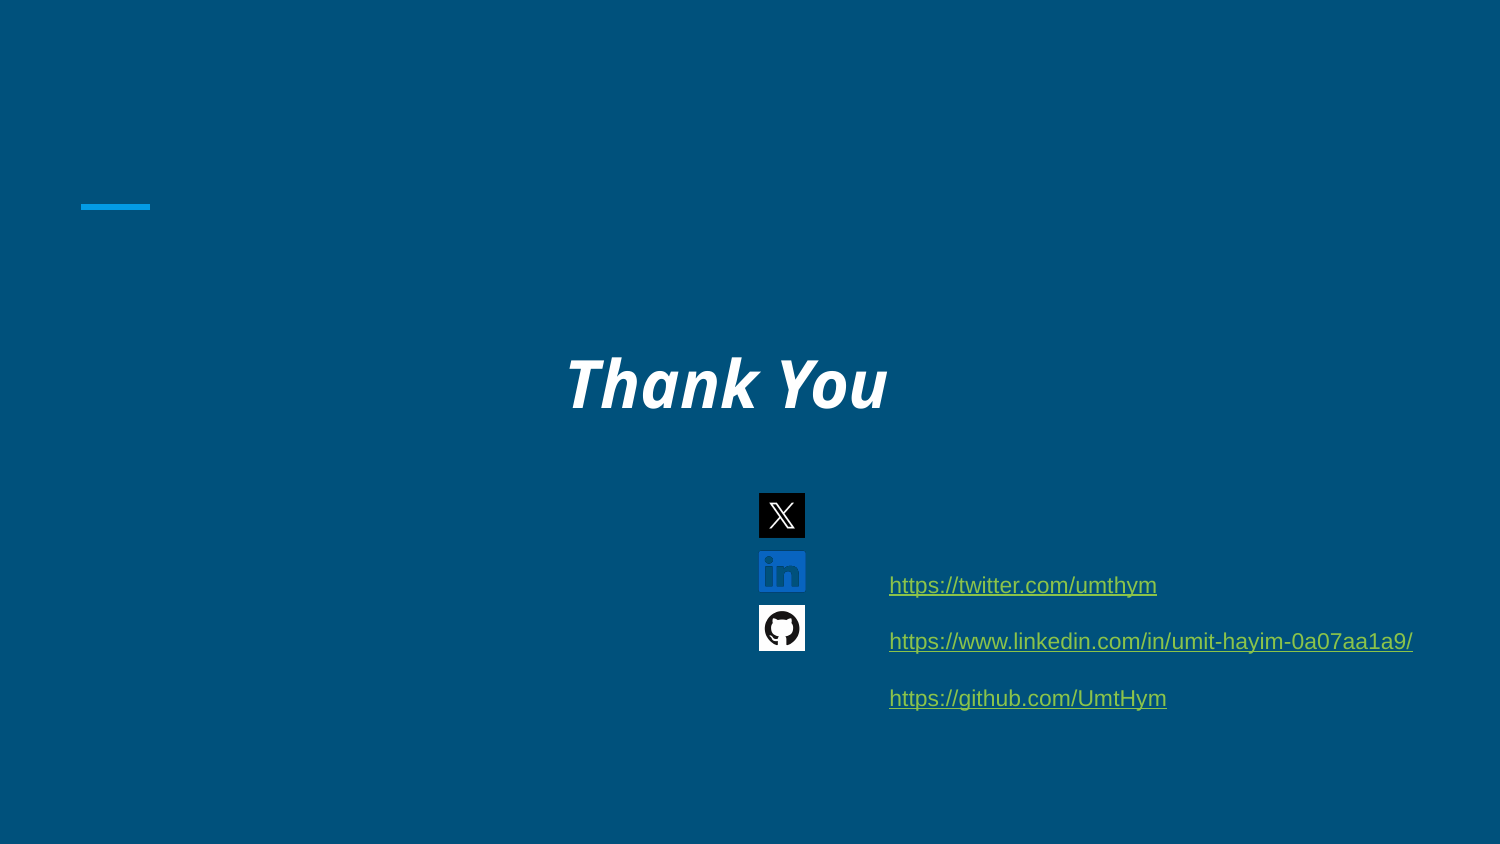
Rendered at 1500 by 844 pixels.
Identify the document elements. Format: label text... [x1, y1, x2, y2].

list Thank You https://twitter.com/umthym https://www.linkedin.com/in/umit-hayim-0a07aa1a9/ https://github.com/UmtHym [63, 244, 1437, 750]
picture [760, 606, 804, 650]
picture [760, 494, 804, 537]
picture [759, 551, 805, 592]
